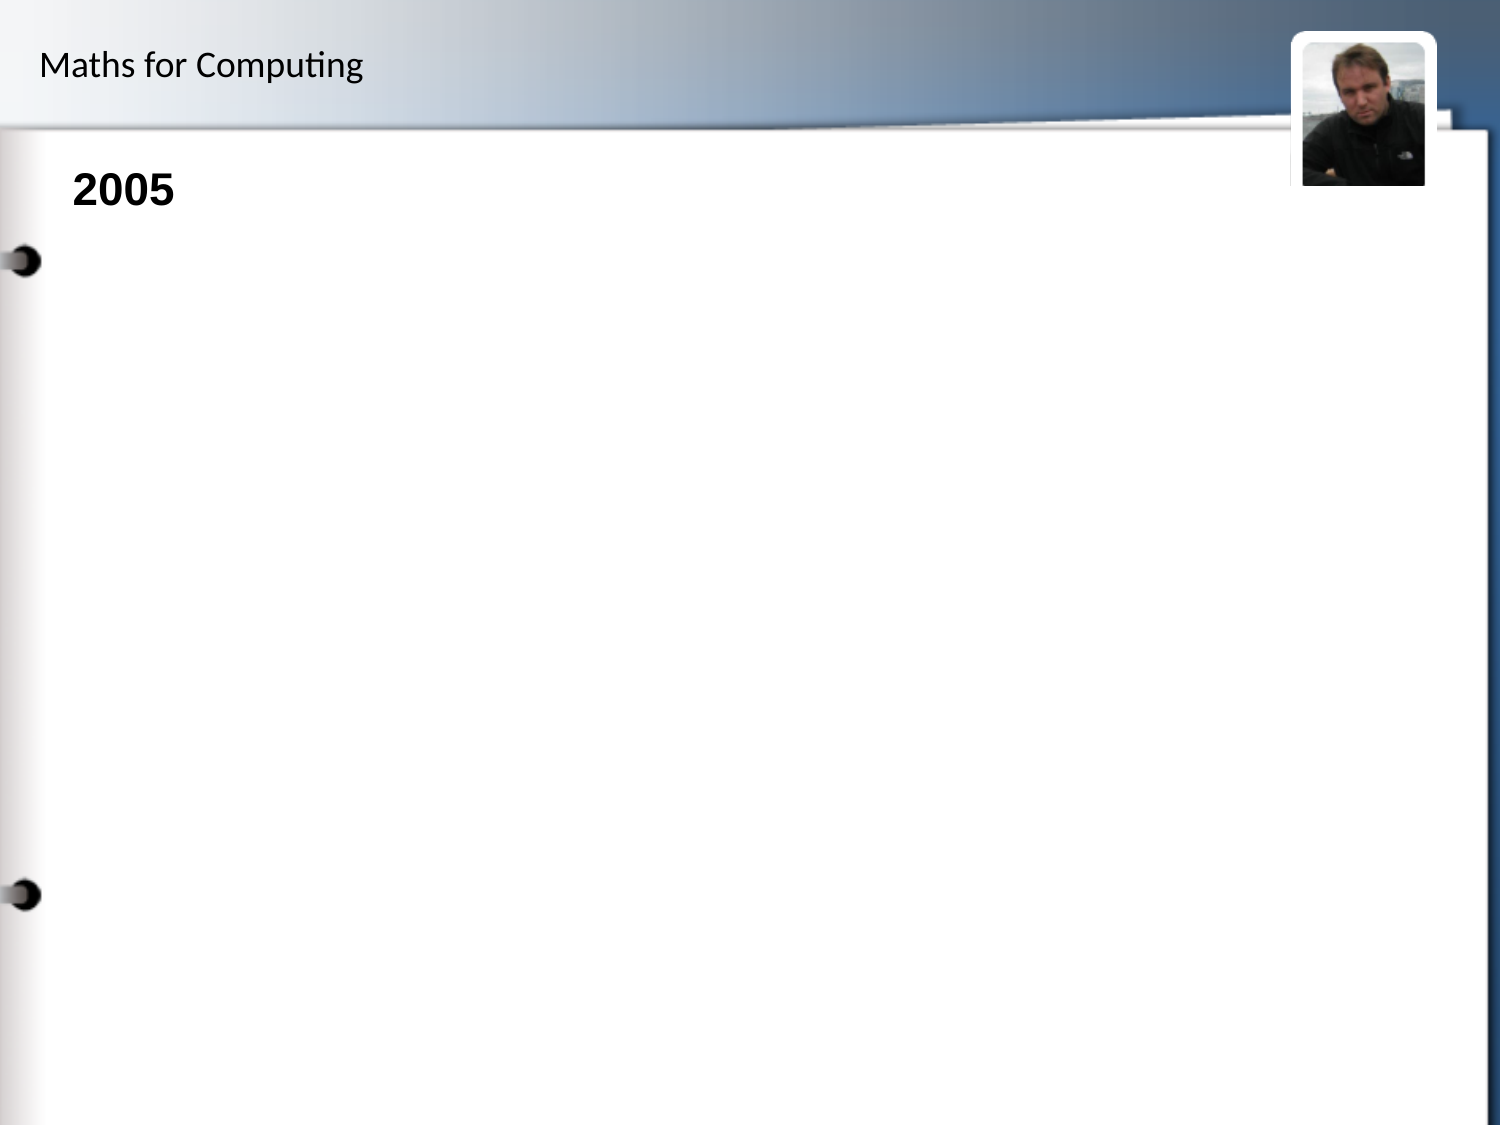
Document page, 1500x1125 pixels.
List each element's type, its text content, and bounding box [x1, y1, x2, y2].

title 2005 [57, 152, 1276, 217]
picture [0, 0, 1500, 1125]
